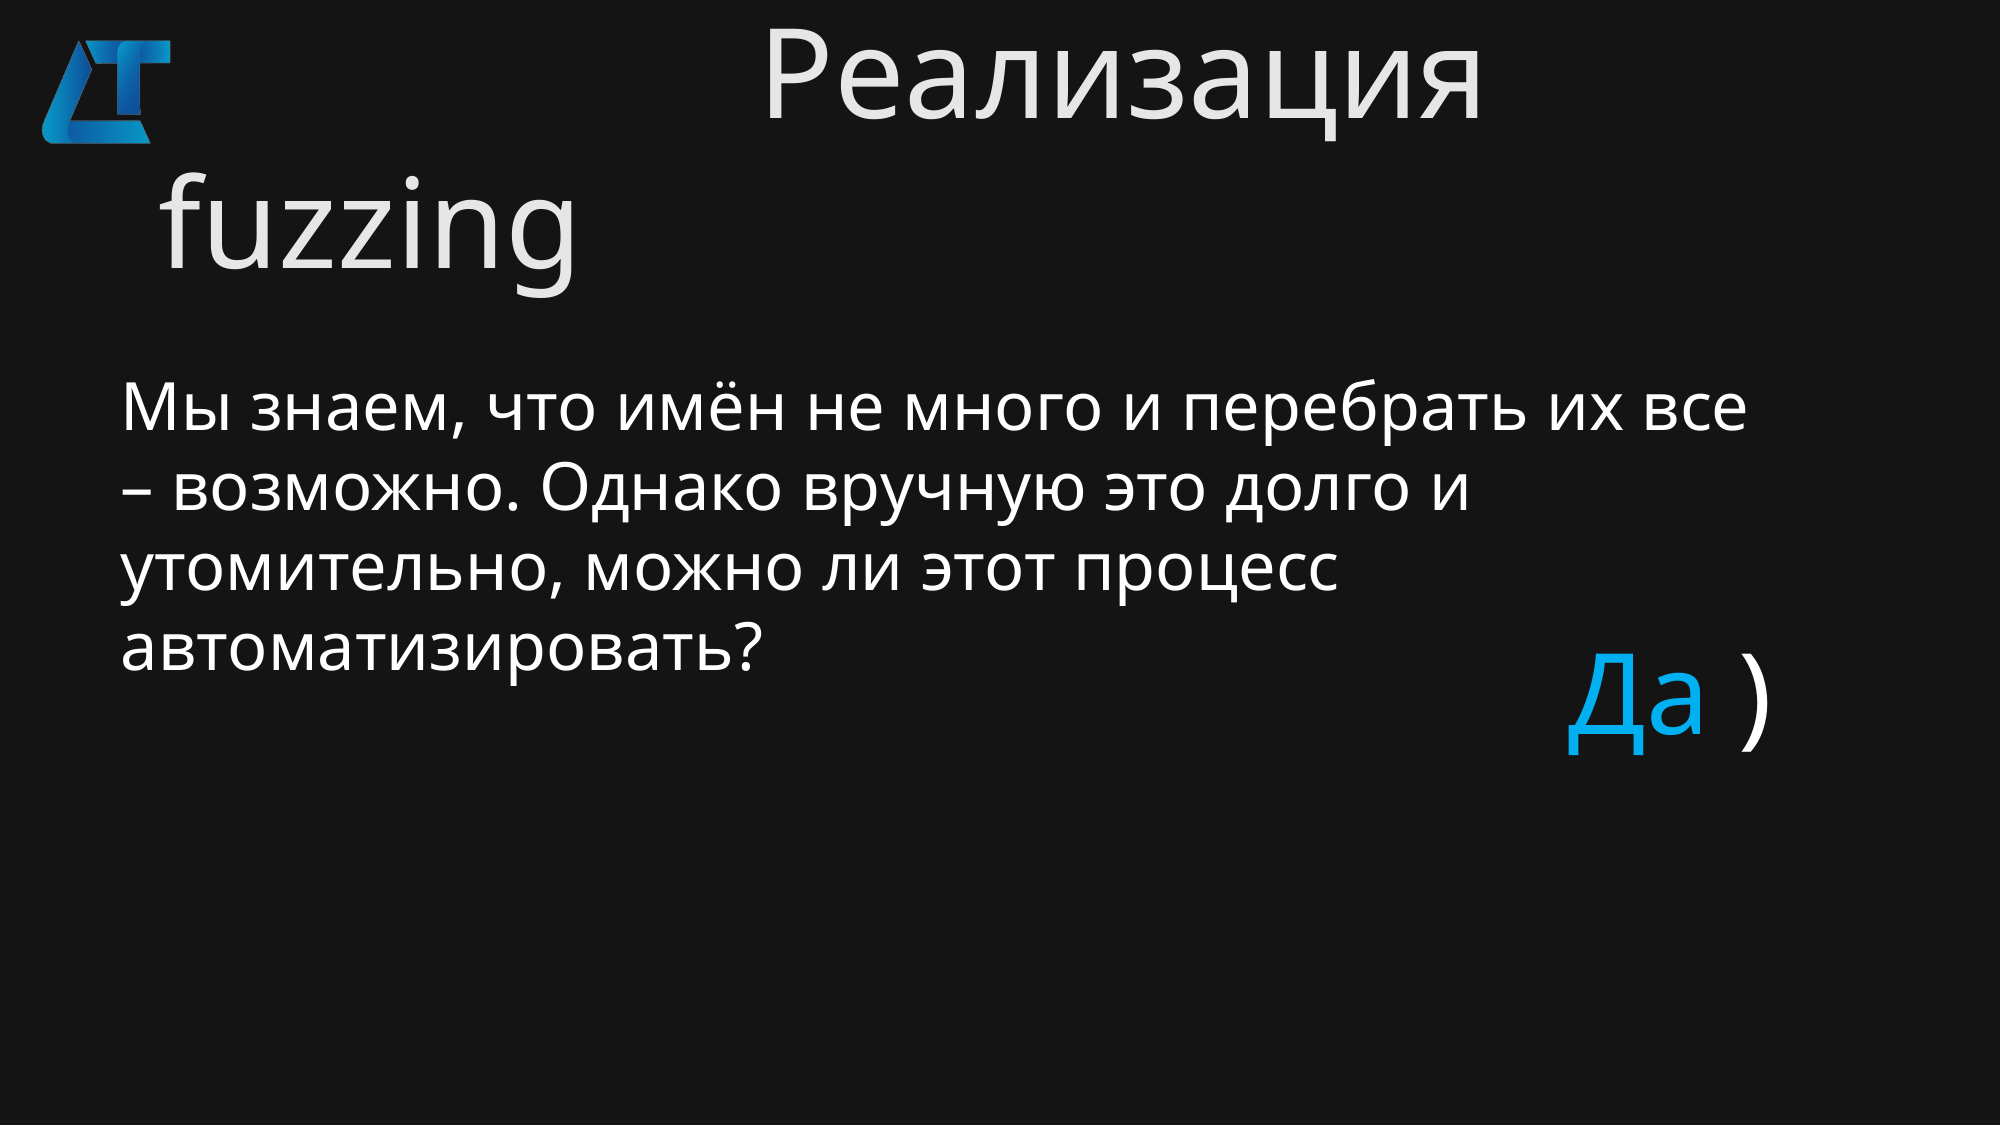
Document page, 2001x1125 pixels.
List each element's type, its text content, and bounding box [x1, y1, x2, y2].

text_box Мы знаем, что имён не много и перебрать их все – возможно. Однако вручную это долго и утомительно, можно ли этот процесс автоматизировать? [105, 356, 1795, 692]
title Реализация fuzzing [68, 35, 1932, 253]
text_box Да ) [1554, 614, 1932, 765]
picture [0, 0, 214, 200]
